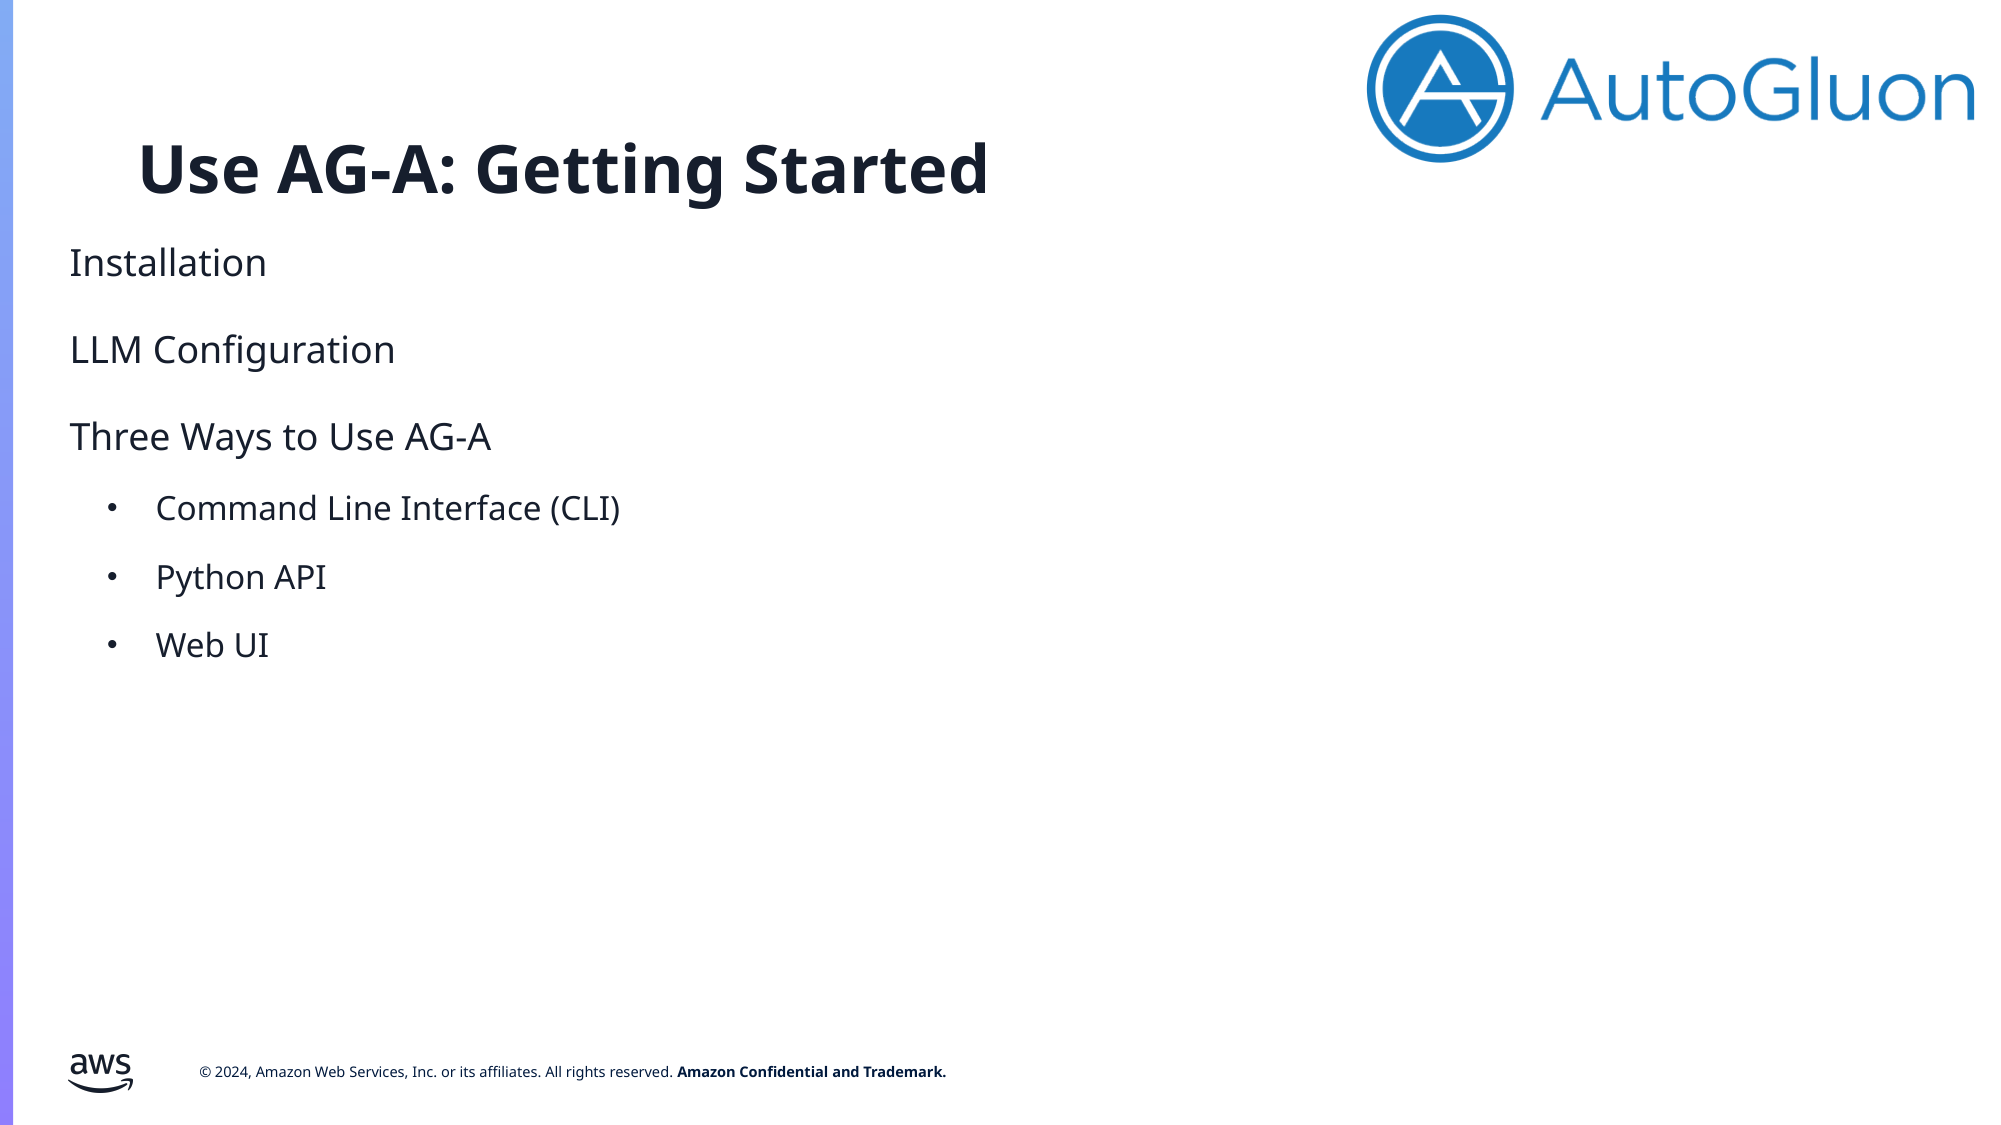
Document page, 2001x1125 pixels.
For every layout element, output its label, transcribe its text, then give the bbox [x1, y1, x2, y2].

title Use AG-A: Getting Started [137, 111, 1863, 227]
list Installation LLM Configuration Three Ways to Use AG-A Command Line Interface (CLI) Python API Web UI [69, 227, 1945, 1003]
picture [68, 1054, 133, 1093]
picture [1366, 14, 1975, 163]
